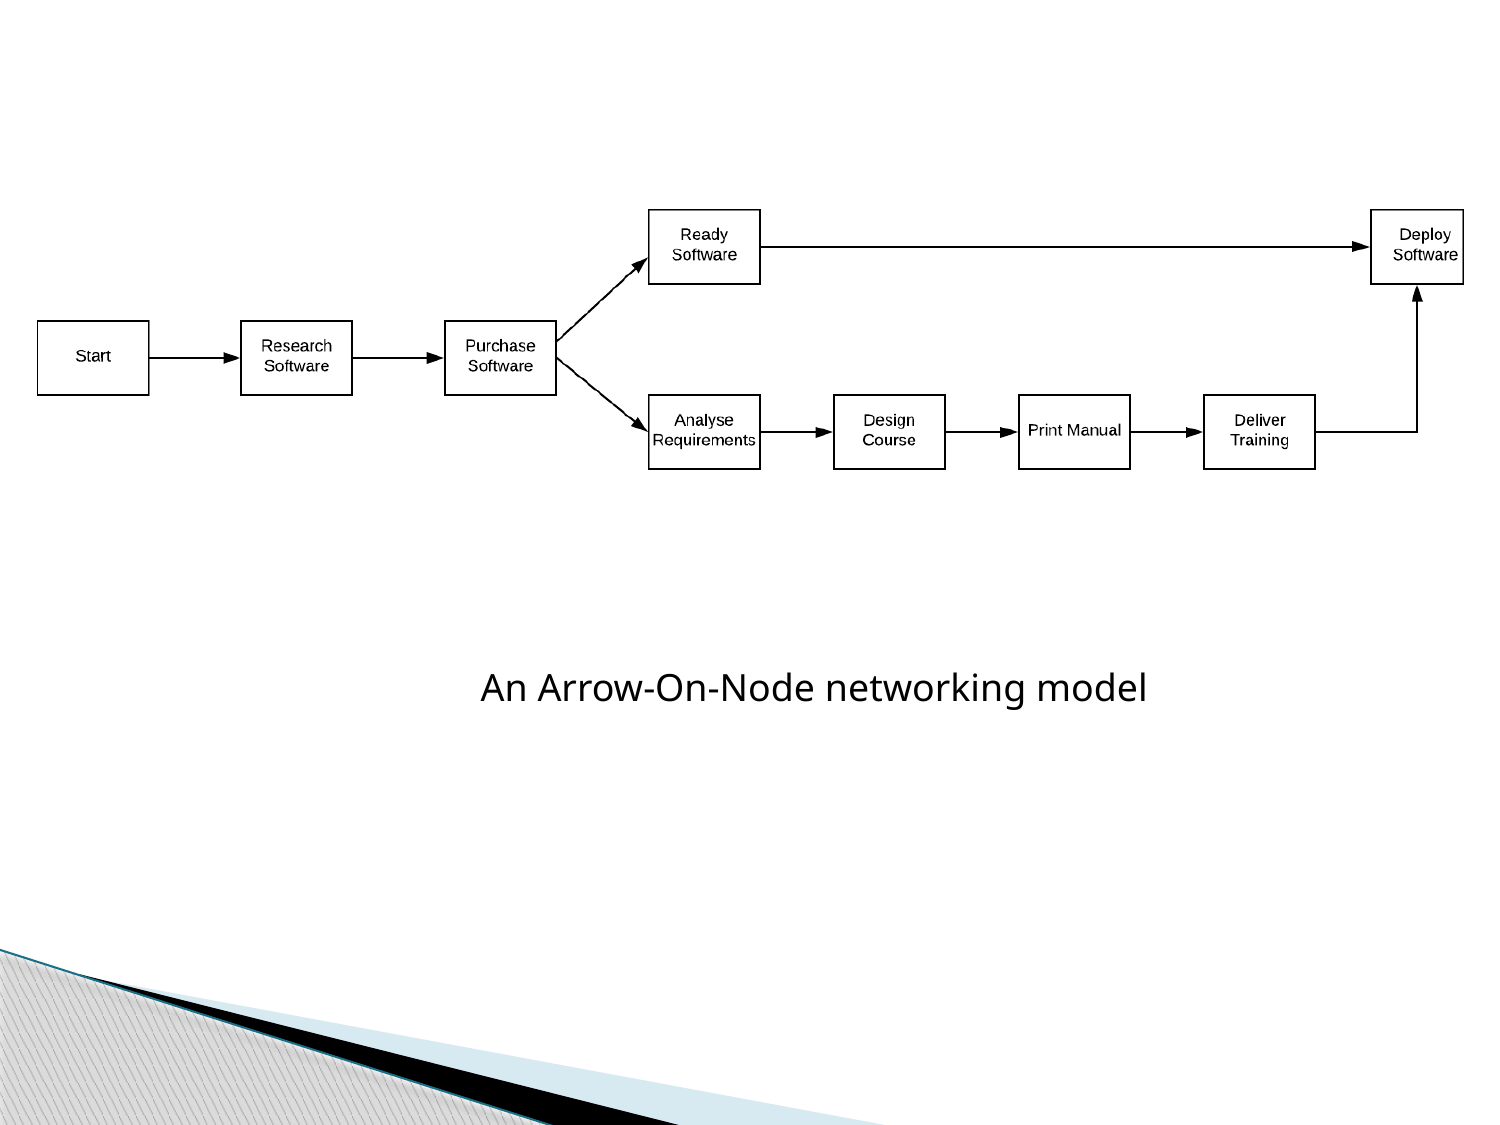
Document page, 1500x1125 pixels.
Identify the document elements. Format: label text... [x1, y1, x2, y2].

picture [0, 172, 1500, 507]
text_box An Arrow-On-Node networking model [465, 656, 1164, 717]
